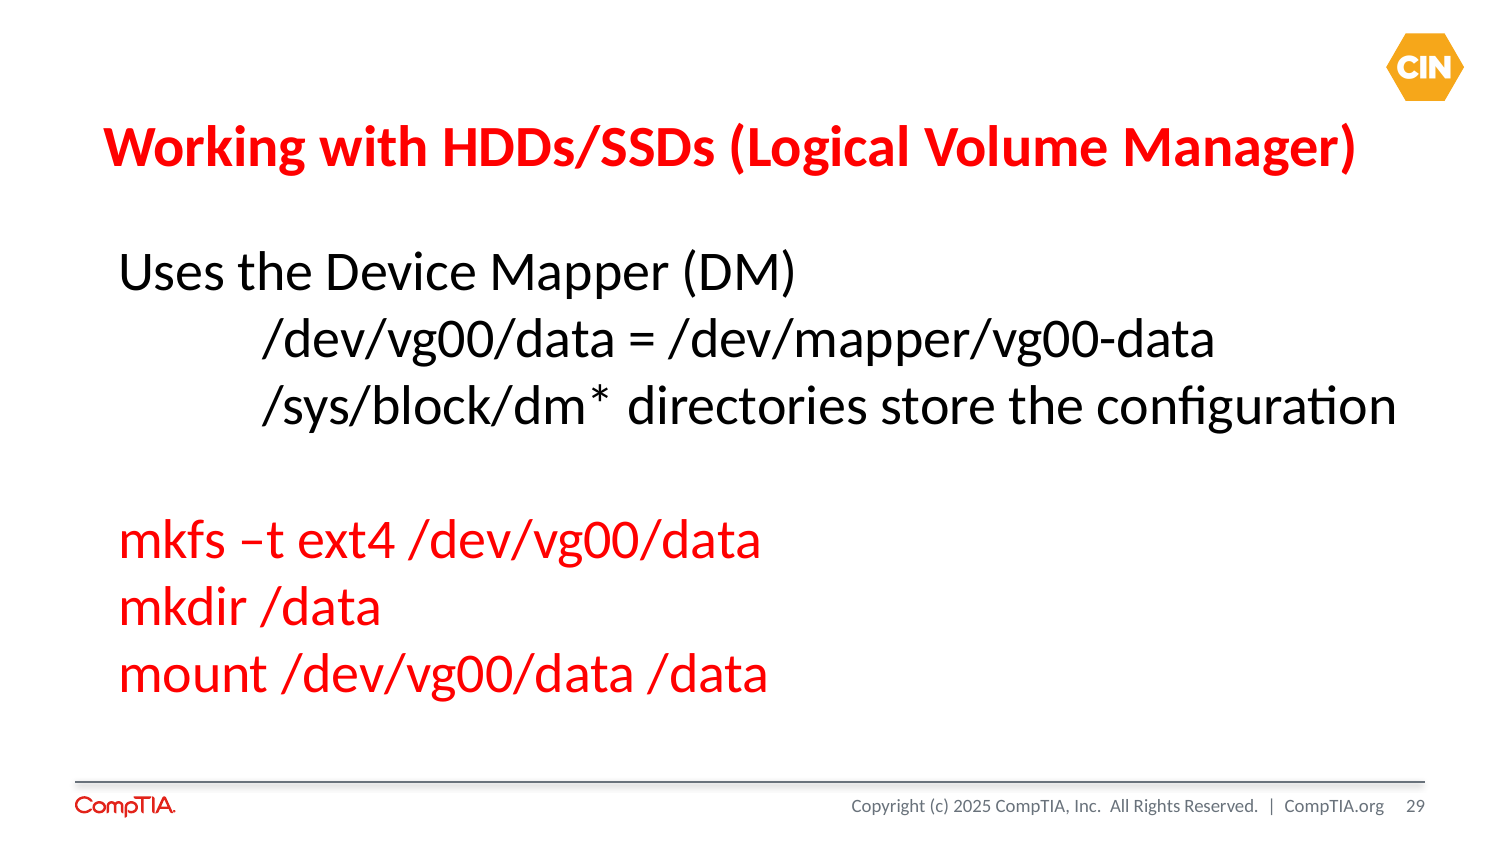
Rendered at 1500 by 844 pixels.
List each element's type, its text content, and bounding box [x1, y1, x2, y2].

title Working with HDDs/SSDs (Logical Volume Manager) [103, 96, 1397, 191]
slide_number 29 [1384, 782, 1425, 827]
picture [1373, 16, 1477, 120]
text_box Uses the Device Mapper (DM) /dev/vg00/data = /dev/mapper/vg00-data /sys/block/dm* directories store the configuration mkfs –t ext4 /dev/vg00/data mkdir /data mount /dev/vg00/data /data [103, 227, 1500, 782]
